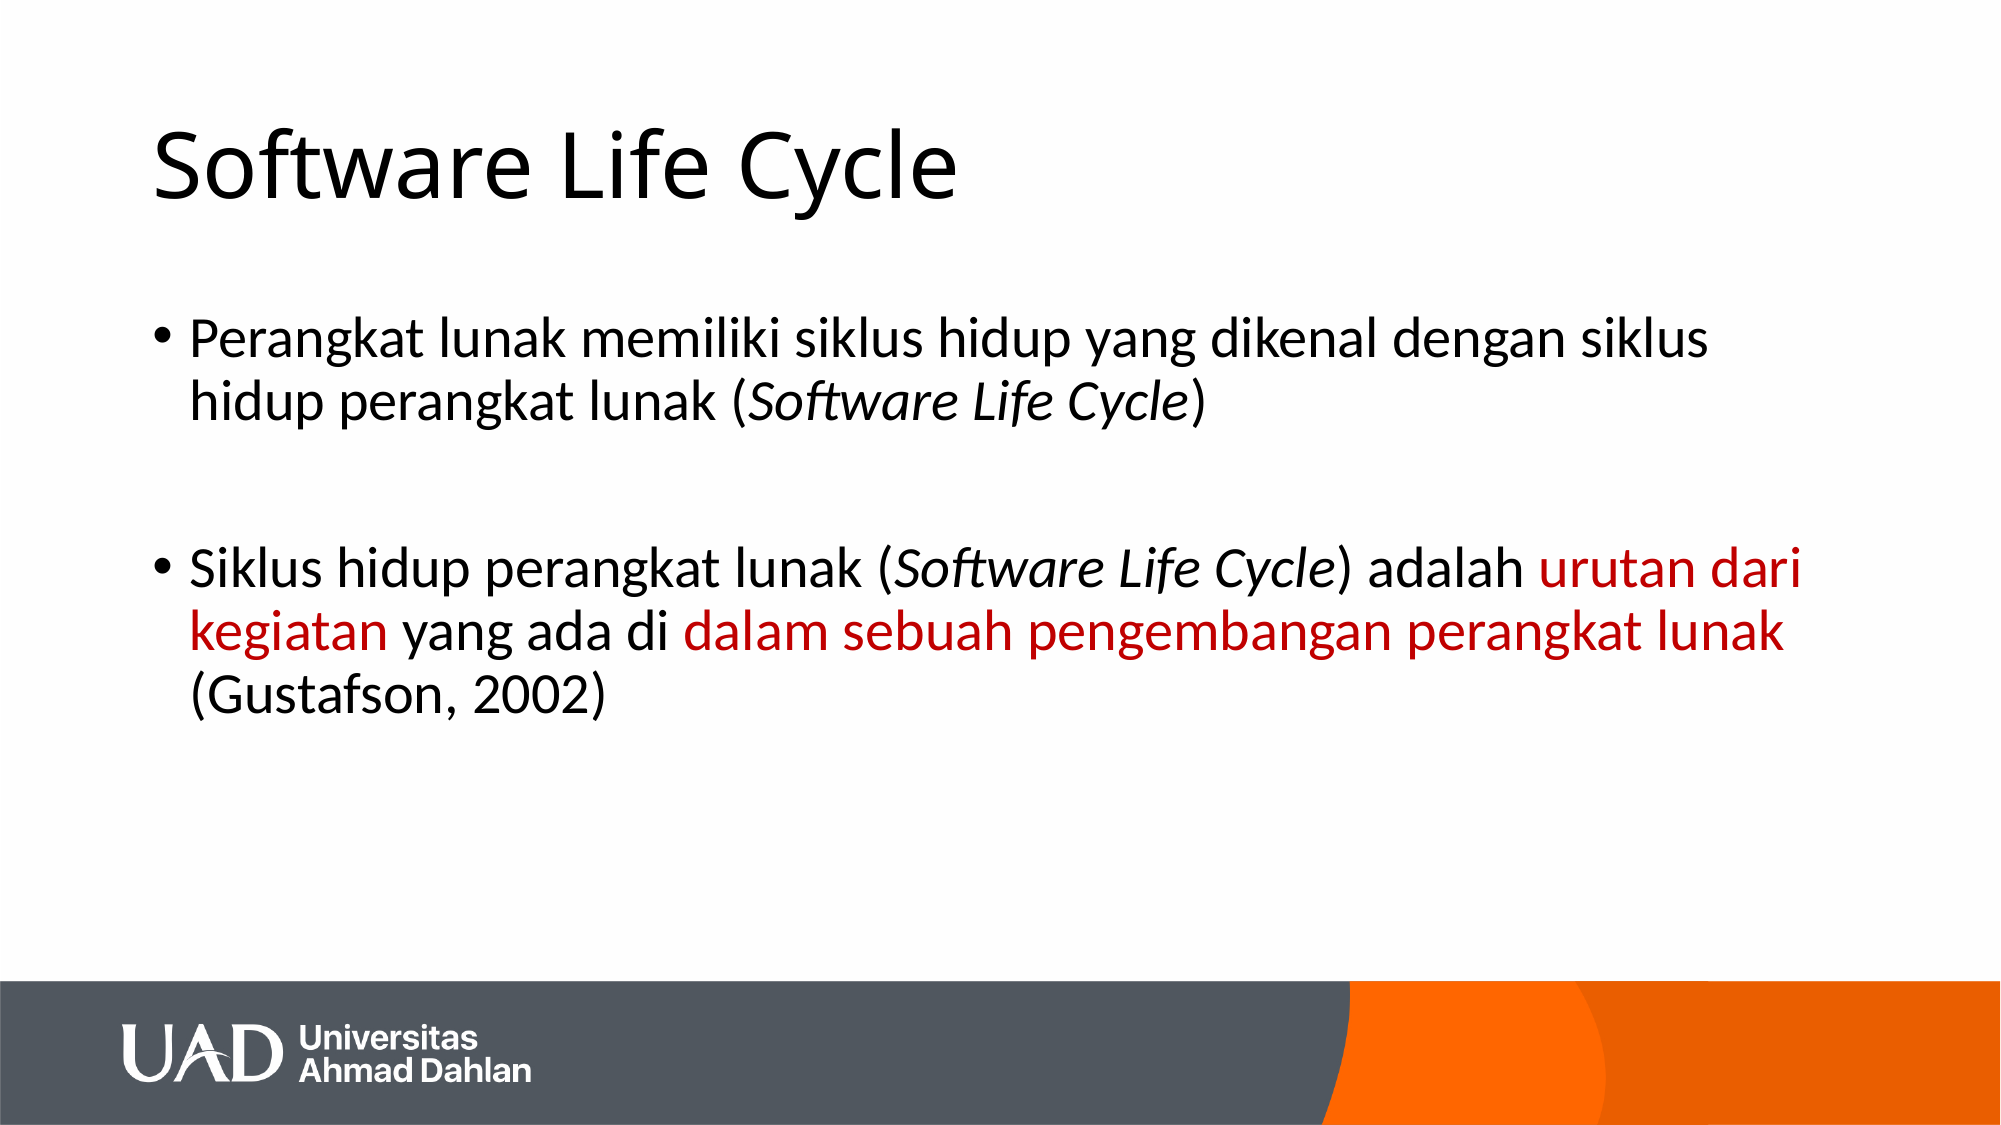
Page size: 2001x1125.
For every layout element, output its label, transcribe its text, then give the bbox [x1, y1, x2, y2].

picture [0, 0, 2001, 1125]
title Software Life Cycle [137, 59, 1863, 278]
list Perangkat lunak memiliki siklus hidup yang dikenal dengan siklus hidup perangkat lunak (Software Life Cycle) Siklus hidup perangkat lunak (Software Life Cycle) adalah urutan dari kegiatan yang ada di dalam sebuah pengembangan perangkat lunak (Gustafson, 2002) [137, 299, 1863, 1014]
